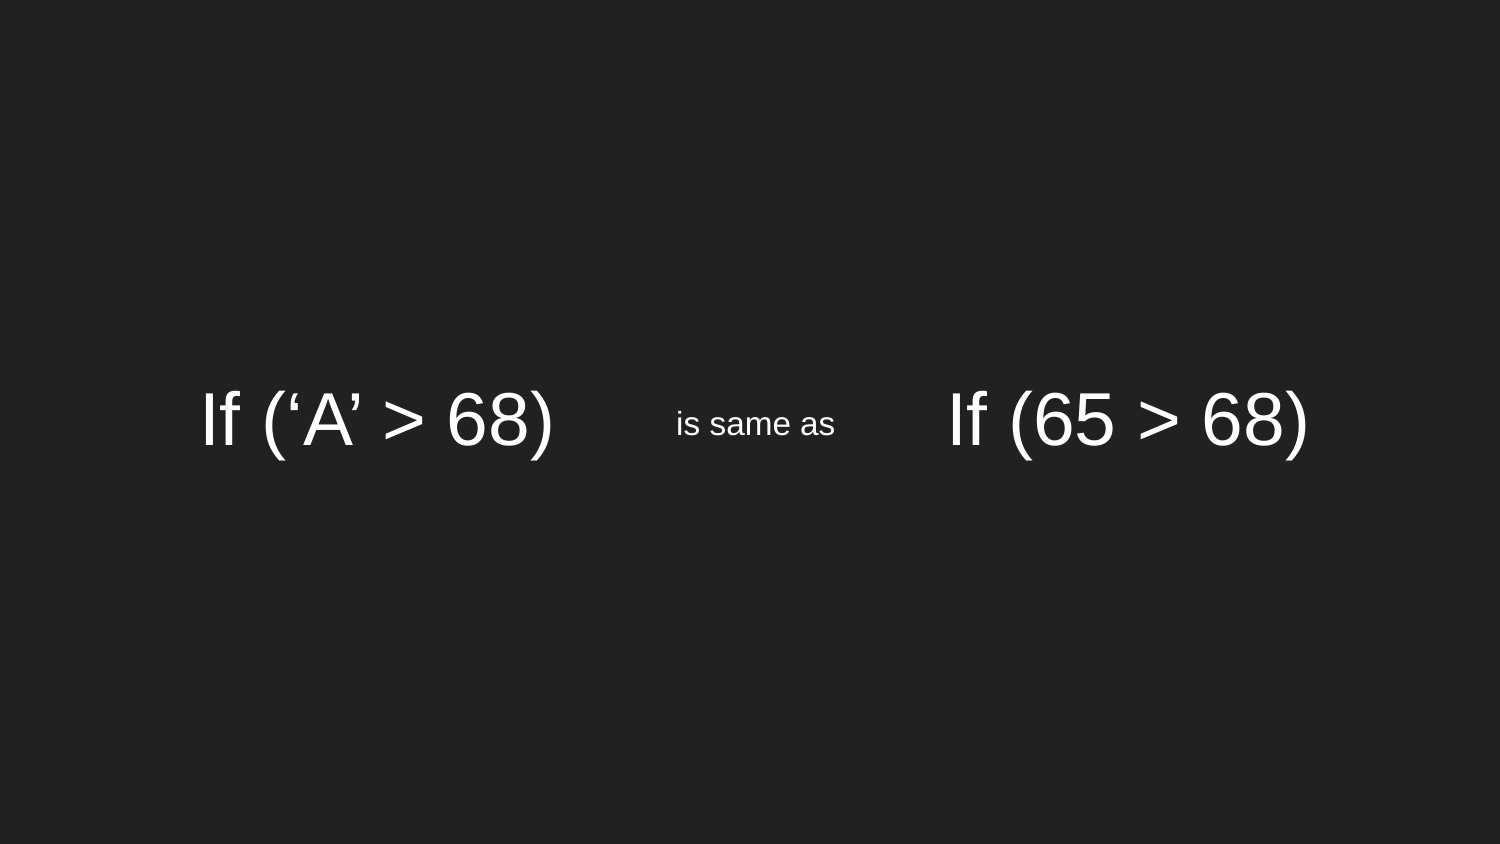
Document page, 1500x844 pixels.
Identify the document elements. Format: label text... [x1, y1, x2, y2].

text_box If (65 > 68) [931, 355, 1386, 489]
text_box is same as [661, 387, 868, 457]
text_box If (‘A’ > 68) [184, 355, 586, 489]
